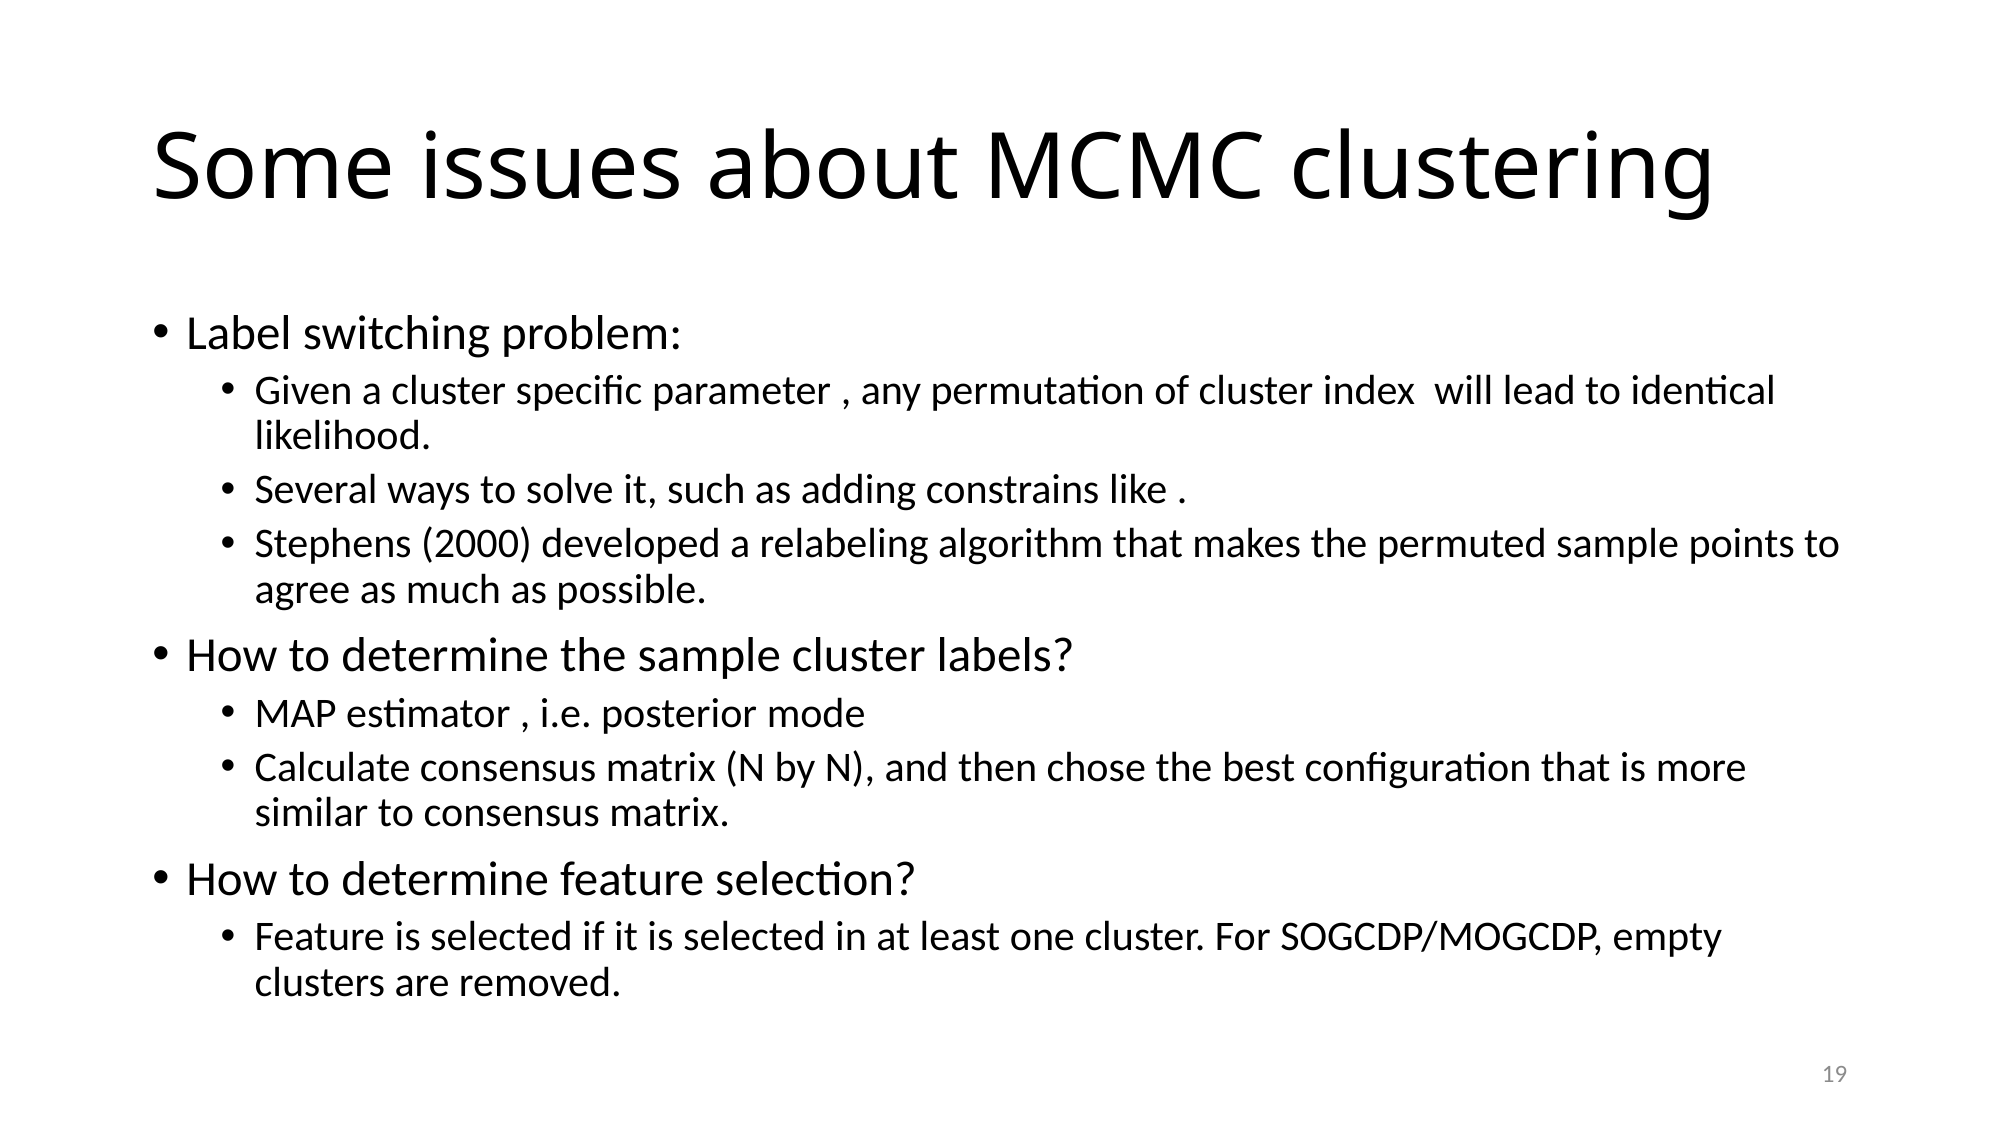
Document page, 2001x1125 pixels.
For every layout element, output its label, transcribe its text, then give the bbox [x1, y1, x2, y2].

title Some issues about MCMC clustering [137, 59, 1863, 278]
slide_number 19 [1412, 1042, 1863, 1103]
